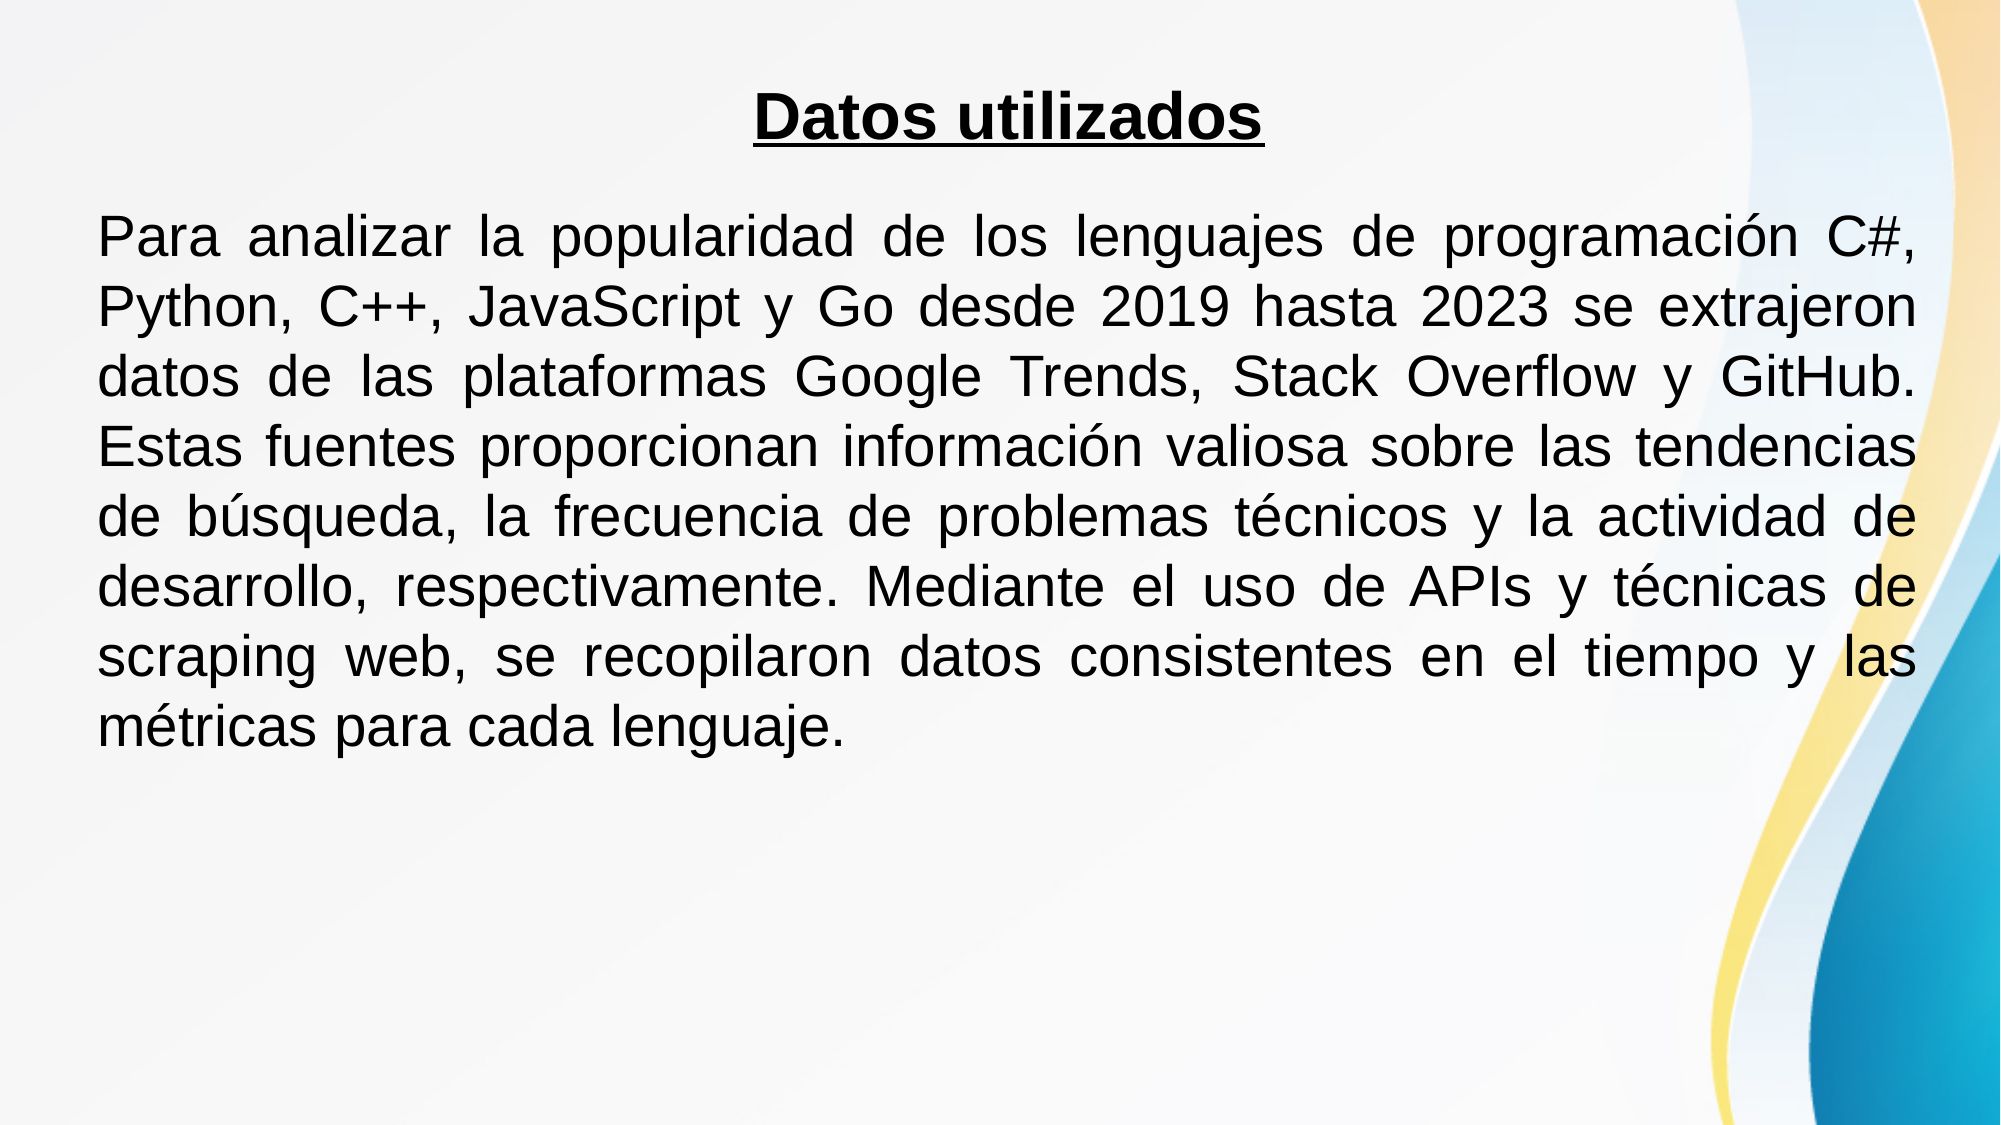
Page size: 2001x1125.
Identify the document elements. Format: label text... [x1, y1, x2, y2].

picture [0, 0, 2001, 1125]
text_box Datos utilizados Para analizar la popularidad de los lenguajes de programación C#, Python, C++, JavaScript y Go desde 2019 hasta 2023 se extrajeron datos de las plataformas Google Trends, Stack Overflow y GitHub. Estas fuentes proporcionan información valiosa sobre las tendencias de búsqueda, la frecuencia de problemas técnicos y la actividad de desarrollo, respectivamente. Mediante el uso de APIs y técnicas de scraping web, se recopilaron datos consistentes en el tiempo y las métricas para cada lenguaje. [82, 65, 1936, 765]
